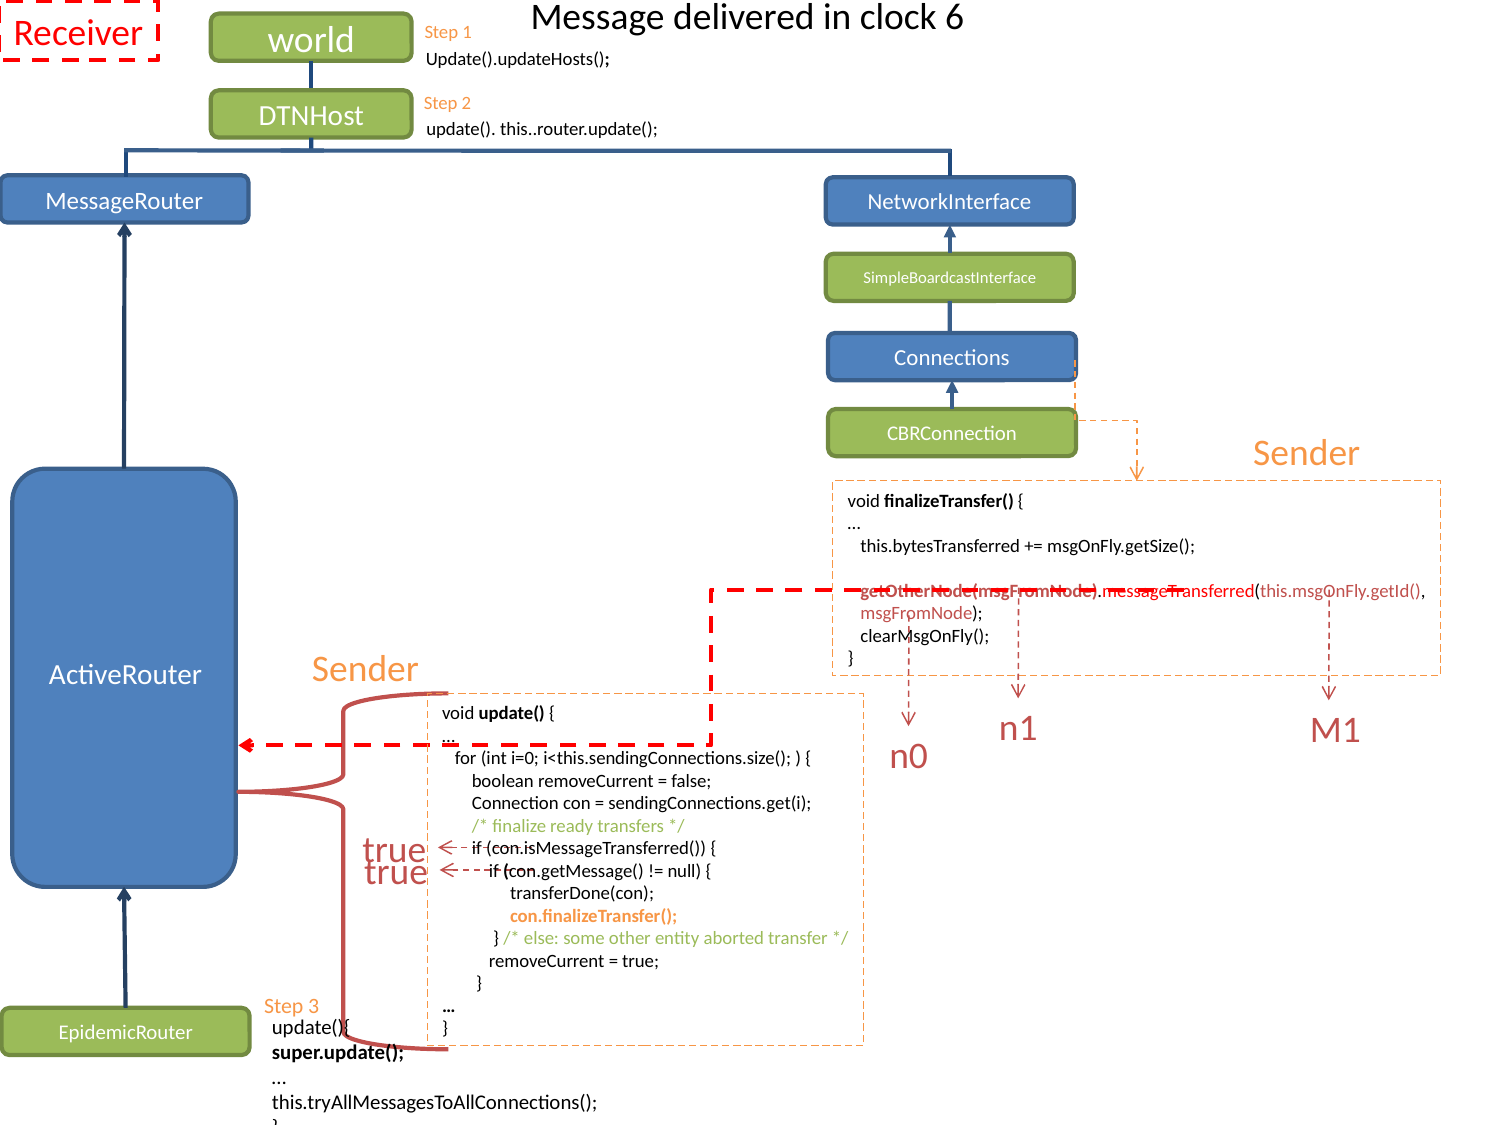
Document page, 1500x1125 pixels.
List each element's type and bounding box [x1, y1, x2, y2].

text_box [0, 0, 1441, 1125]
